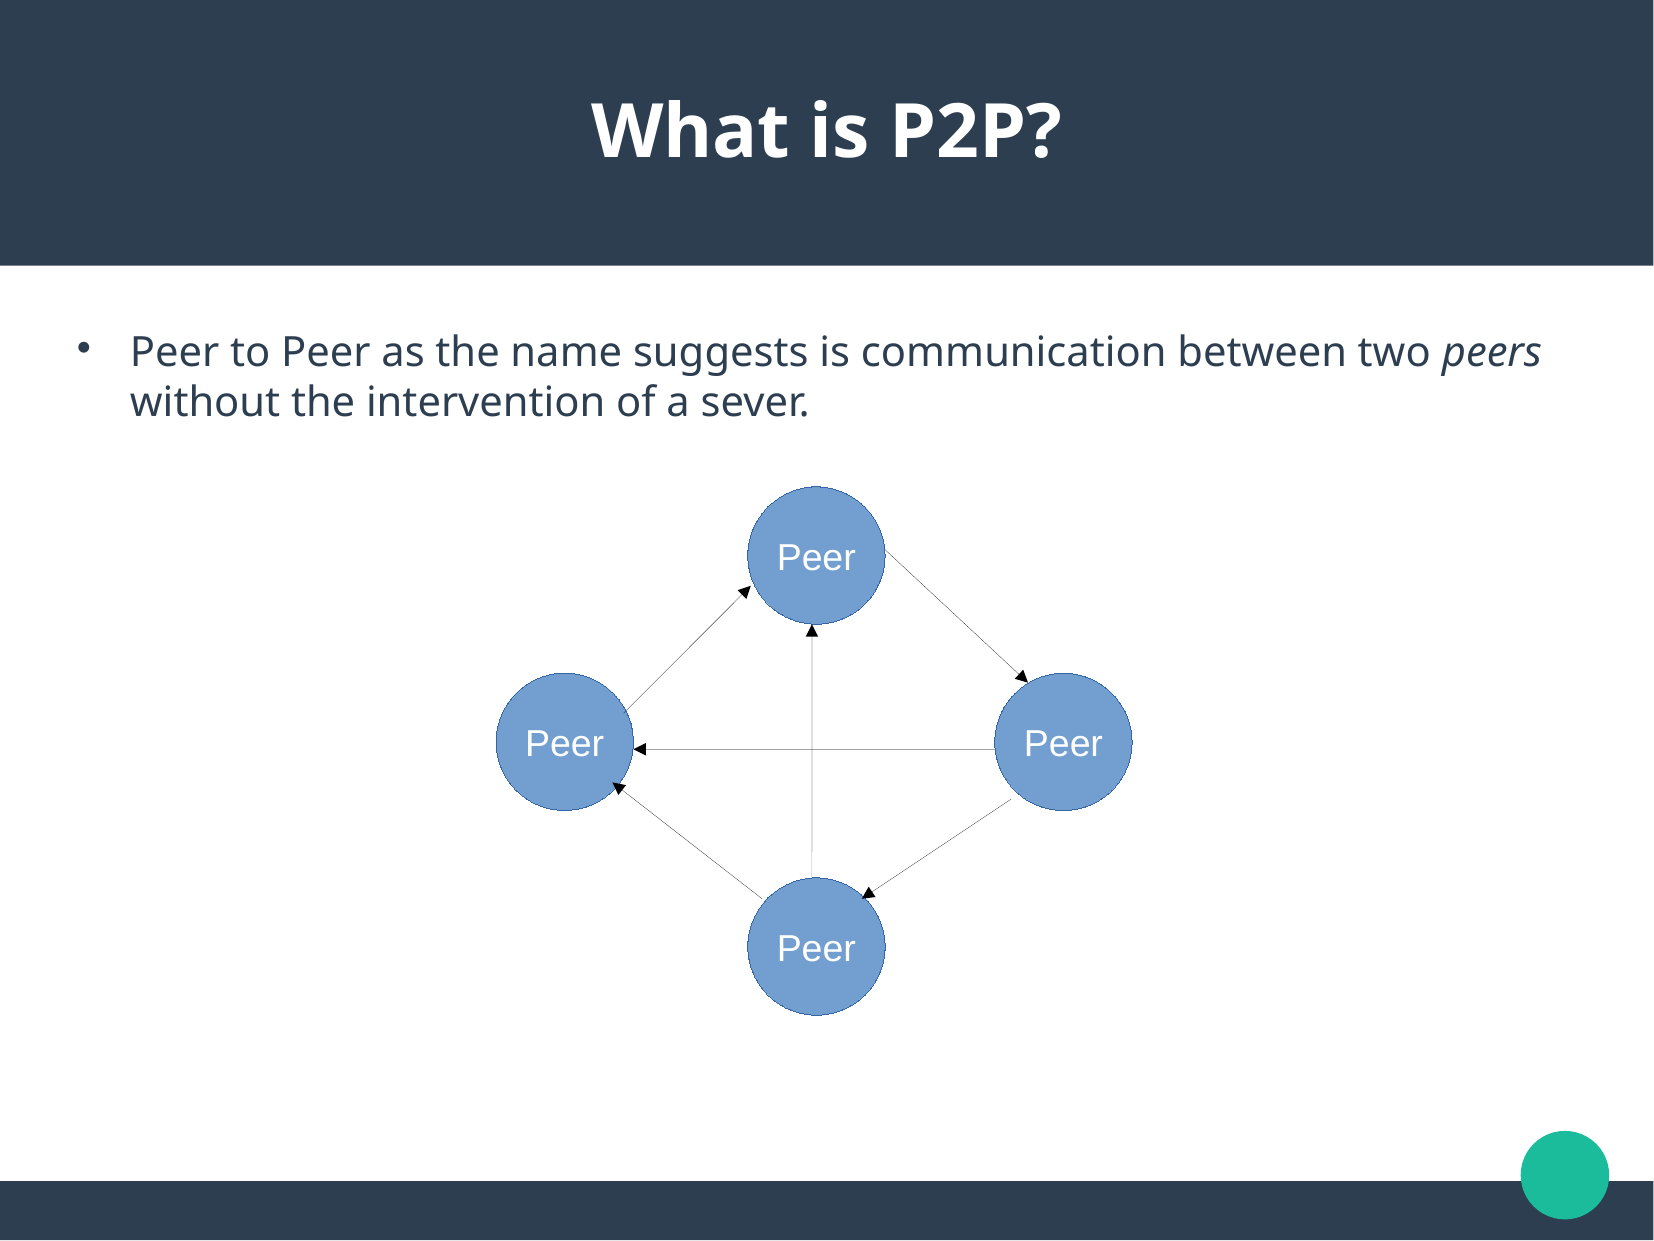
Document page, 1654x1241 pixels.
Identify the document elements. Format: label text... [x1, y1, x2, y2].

text_box Peer [747, 486, 886, 625]
text_box [884, 549, 1029, 683]
text_box [633, 743, 811, 756]
text_box [623, 585, 751, 714]
text_box [805, 624, 819, 878]
text_box Peer to Peer as the name suggests is communication between two peers without the intervention of a sever. [59, 324, 1595, 1152]
text_box [861, 798, 1012, 899]
text_box [612, 782, 763, 899]
text_box What is P2P? [59, 49, 1595, 207]
text_box Peer [496, 673, 634, 811]
text_box Peer [747, 877, 886, 1016]
text_box Peer [994, 673, 1133, 811]
